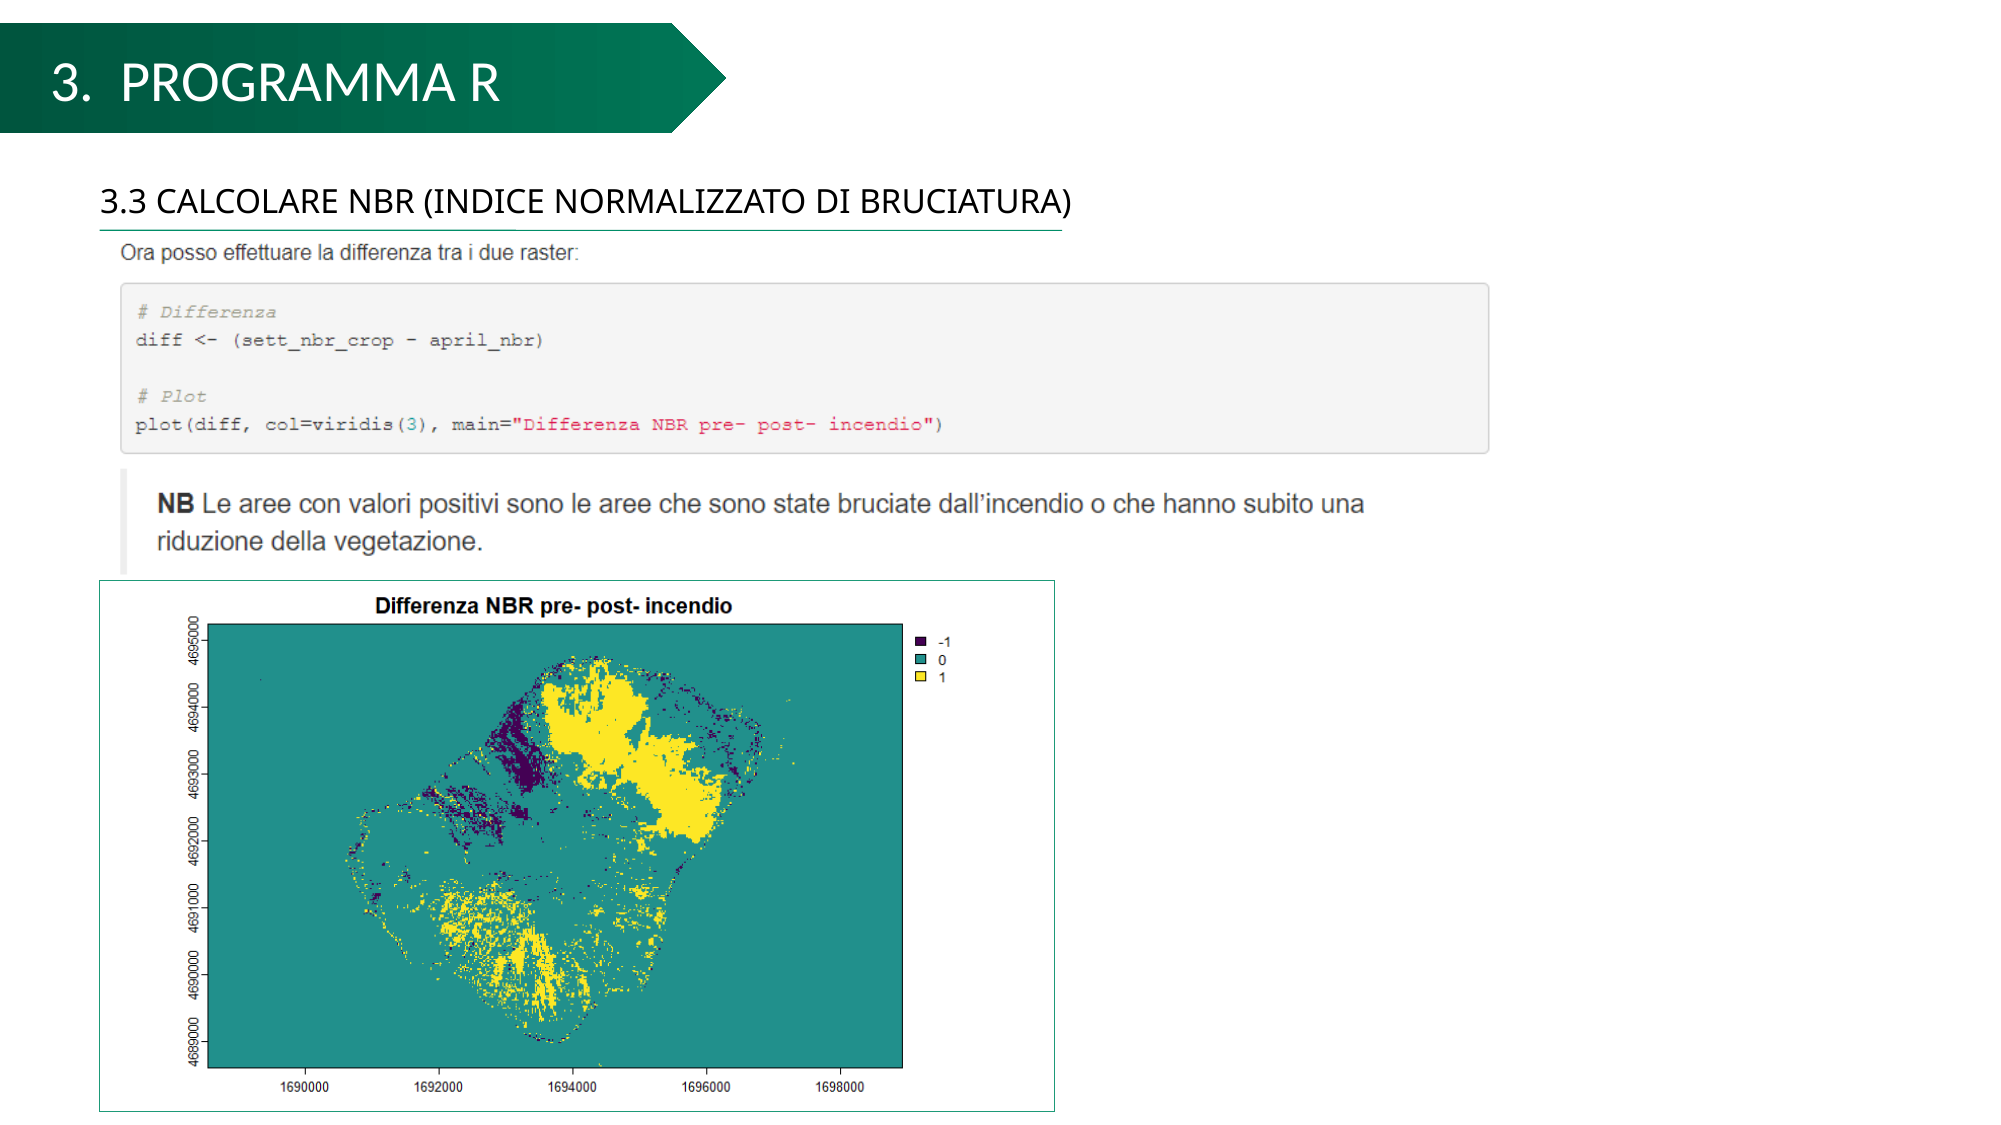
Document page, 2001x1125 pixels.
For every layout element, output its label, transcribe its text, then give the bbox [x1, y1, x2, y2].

picture [99, 232, 1515, 576]
text_box 3.3 CALCOLARE NBR (INDICE NORMALIZZATO DI BRUCIATURA) [85, 172, 1410, 228]
picture [99, 580, 1055, 1112]
text_box 3. PROGRAMMA R [0, 22, 726, 134]
